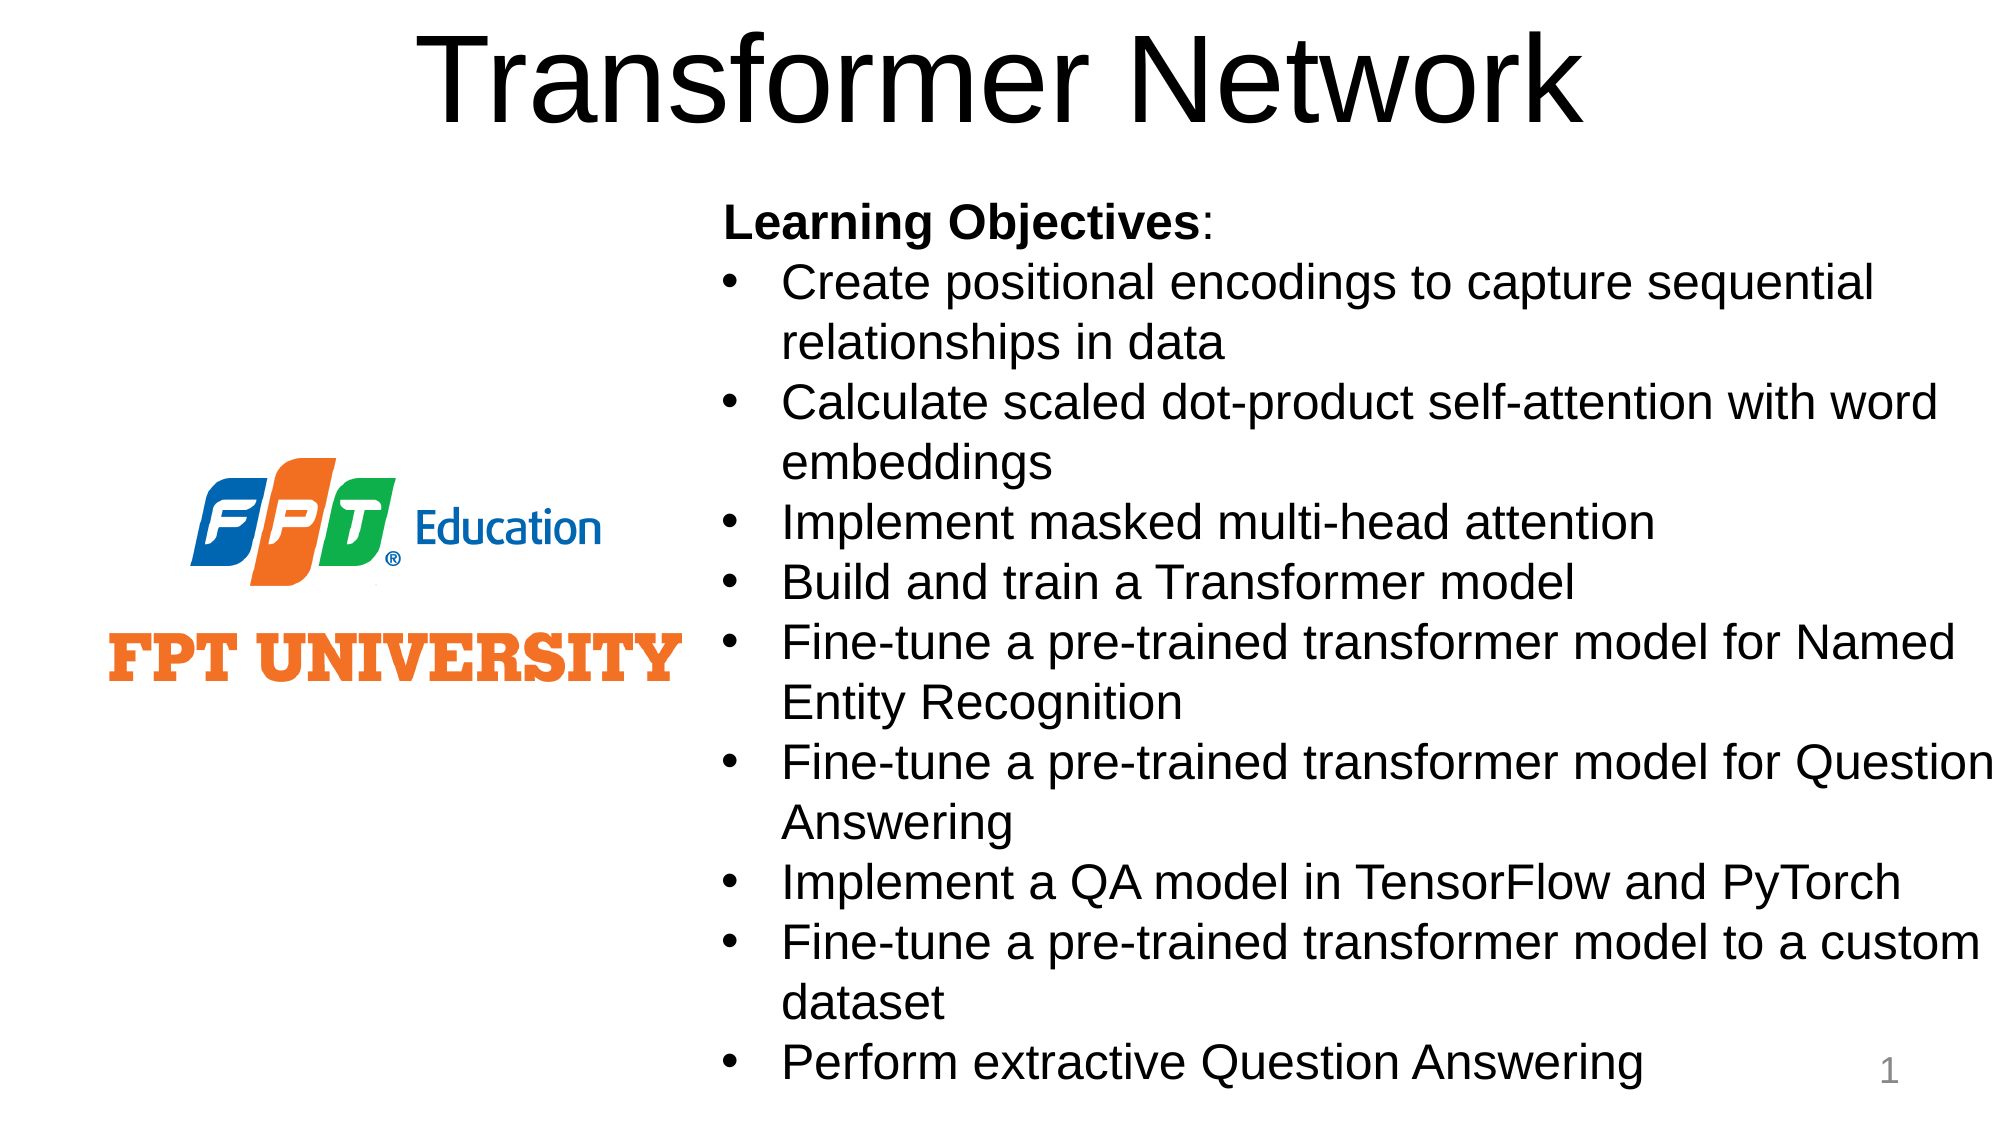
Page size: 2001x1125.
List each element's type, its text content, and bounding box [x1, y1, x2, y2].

slide_number 1 [1440, 1046, 1900, 1103]
list Learning Objectives: Create positional encodings to capture sequential relationships in data Calculate scaled dot-product self-attention with word embeddings Implement masked multi-head attention Build and train a Transformer model Fine-tune a pre-trained transformer model for Named Entity Recognition Fine-tune a pre-trained transformer model for Question Answering Implement a QA model in TensorFlow and PyTorch Fine-tune a pre-trained transformer model to a custom dataset Perform extractive Question Answering [721, 189, 2000, 1103]
picture [68, 392, 704, 743]
title Transformer Network [73, 0, 1926, 186]
